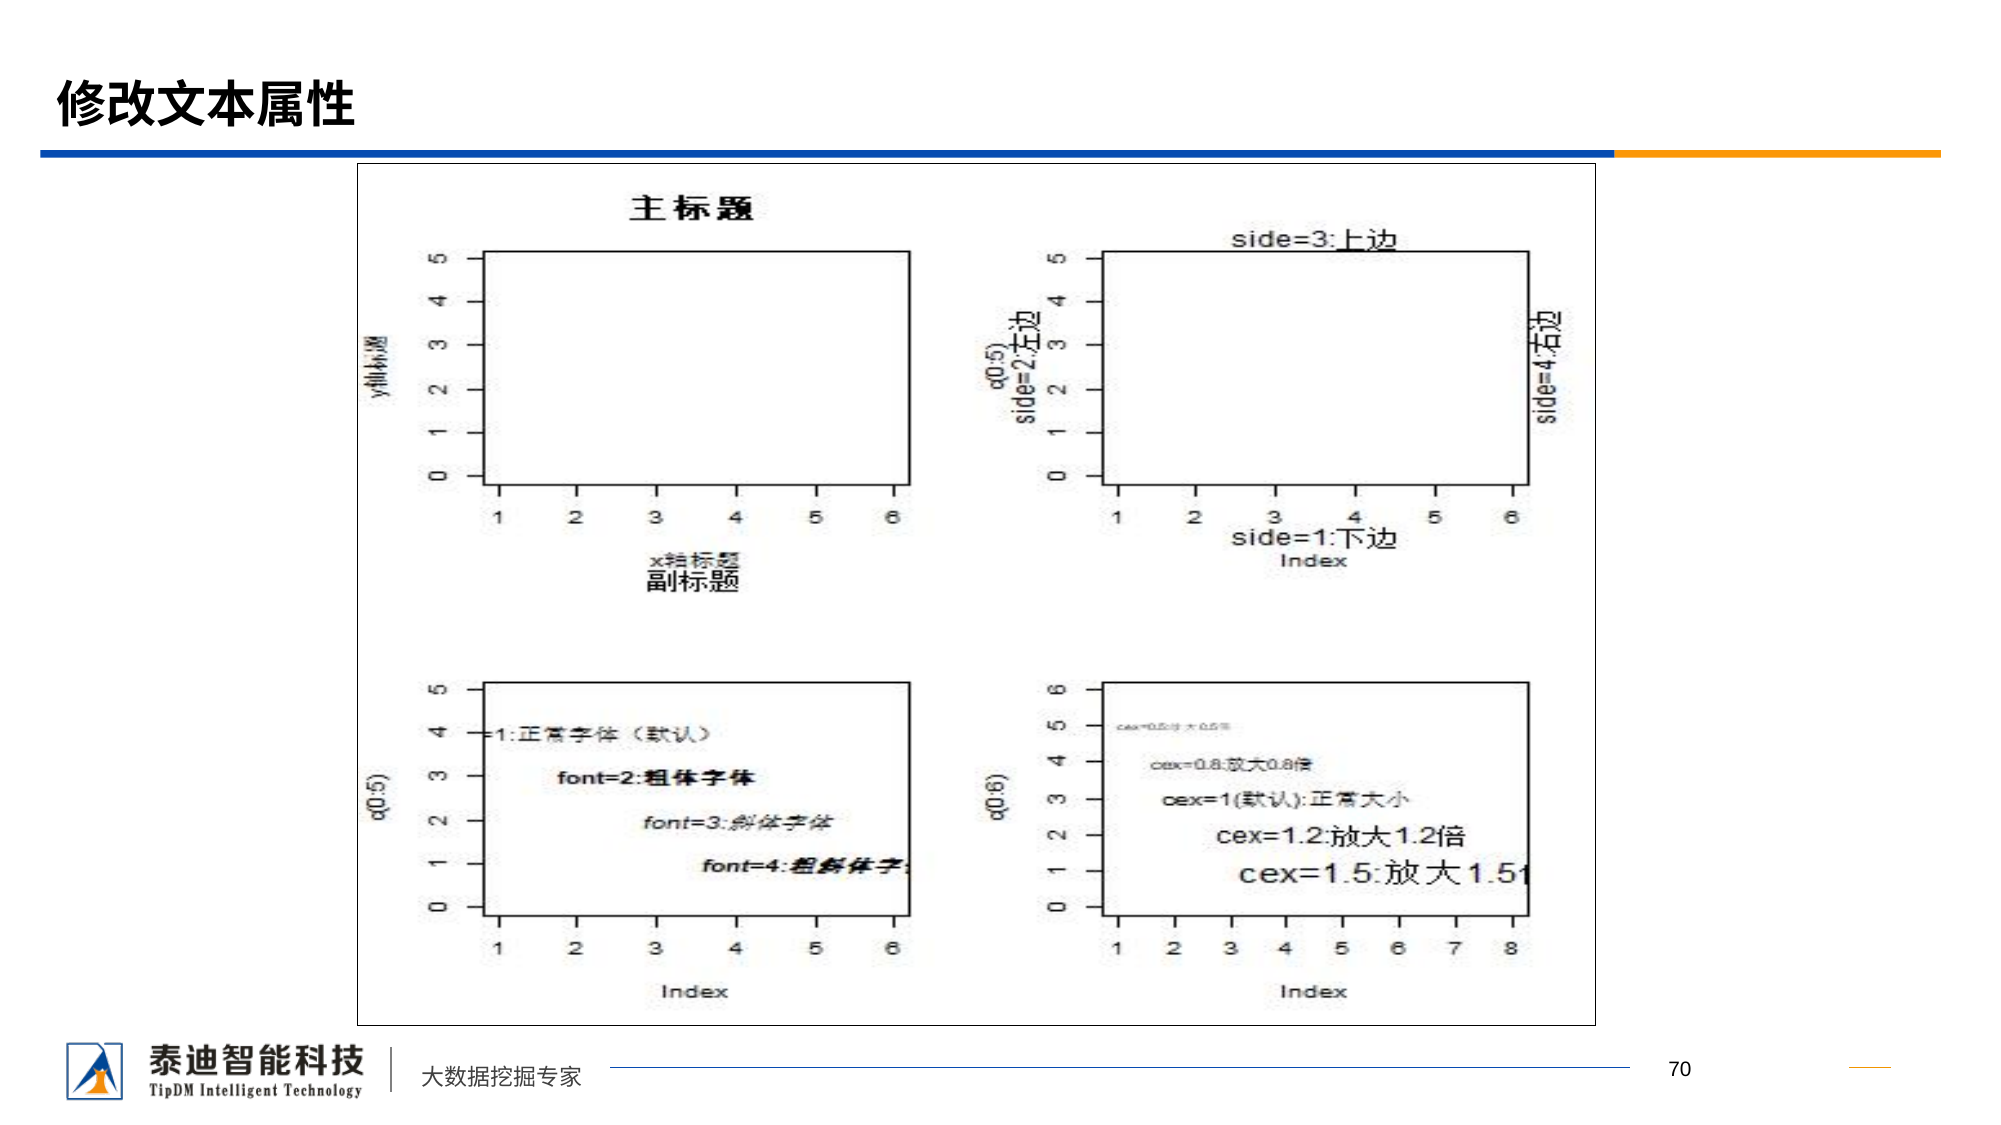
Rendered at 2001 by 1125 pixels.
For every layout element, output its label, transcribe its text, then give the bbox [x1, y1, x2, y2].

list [357, 163, 1595, 1025]
picture [62, 1028, 368, 1107]
title 修改文本属性 [41, 58, 1842, 146]
